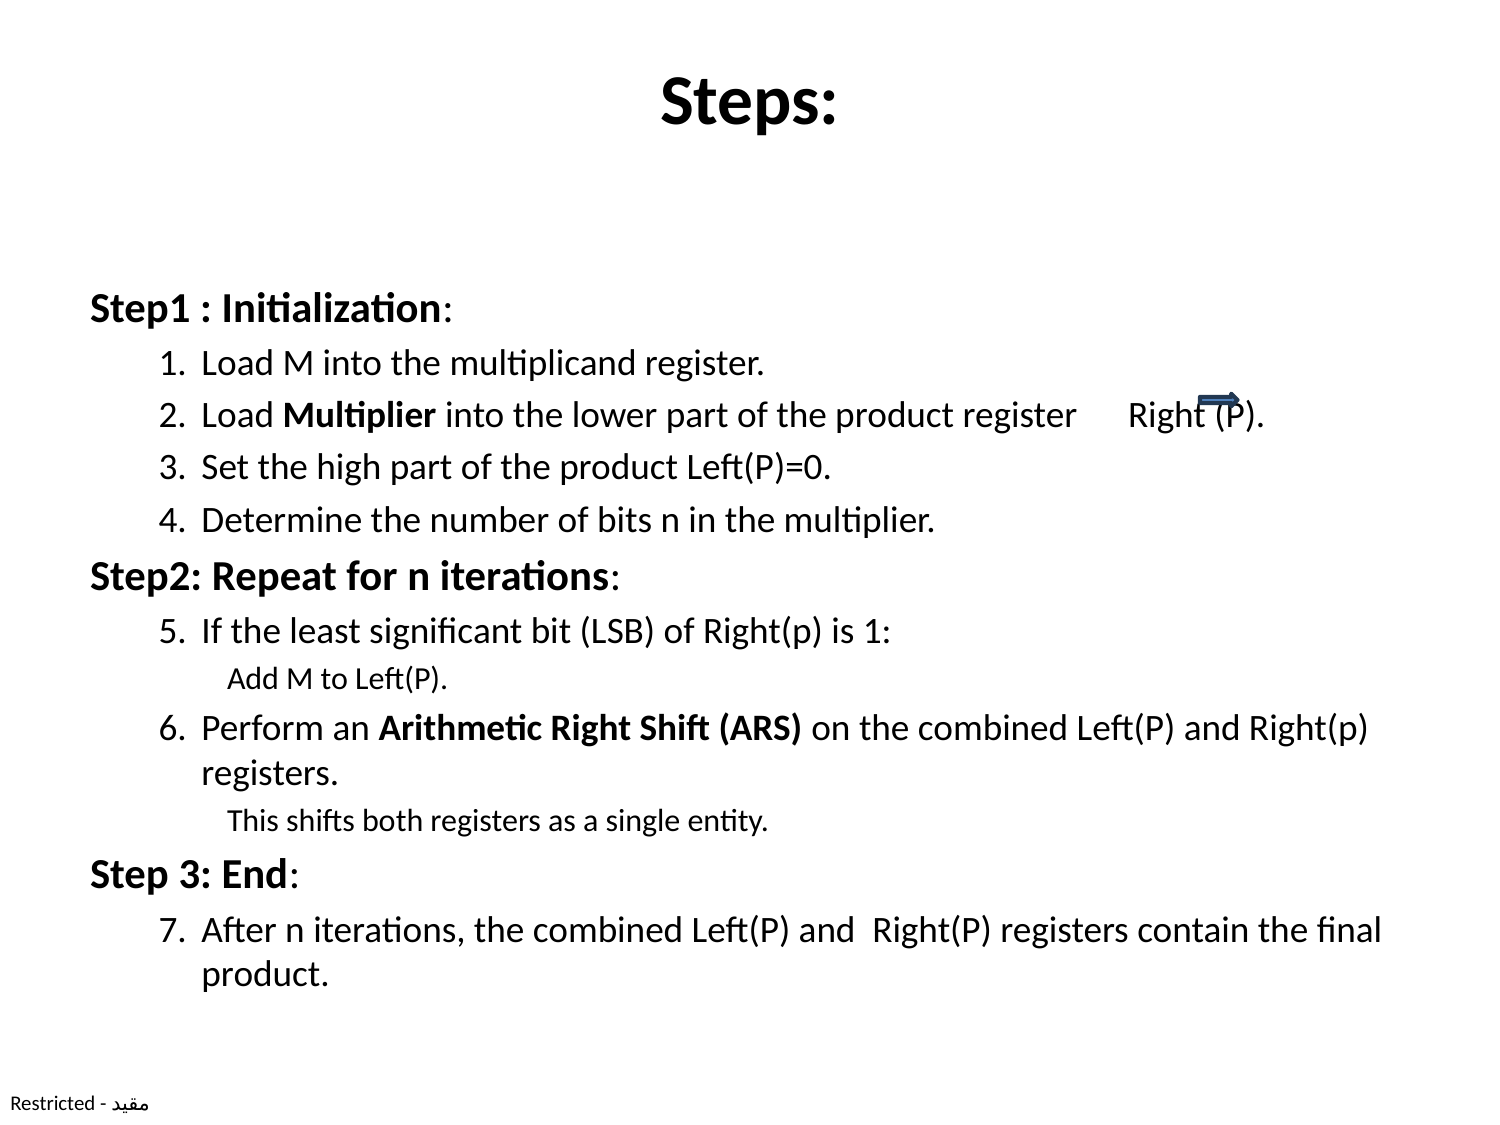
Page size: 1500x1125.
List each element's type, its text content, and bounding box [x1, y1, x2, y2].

title Steps: [75, 45, 1425, 212]
text_box [1197, 391, 1240, 409]
list Step1 : Initialization: Load M into the multiplicand register. Load Multiplier into the lower part of the product register Right (P). Set the high part of the product Left(P)=0. Determine the number of bits n in the multiplier. Step2: Repeat for n iterations: If the least significant bit (LSB) of Right(p) is 1: Add M to Left(P). Perform an Arithmetic Right Shift (ARS) on the combined Left(P) and Right(p) registers. This shifts both registers as a single entity. Step 3: End: After n iterations, the combined Left(P) and Right(P) registers contain the final product. [75, 212, 1425, 1005]
